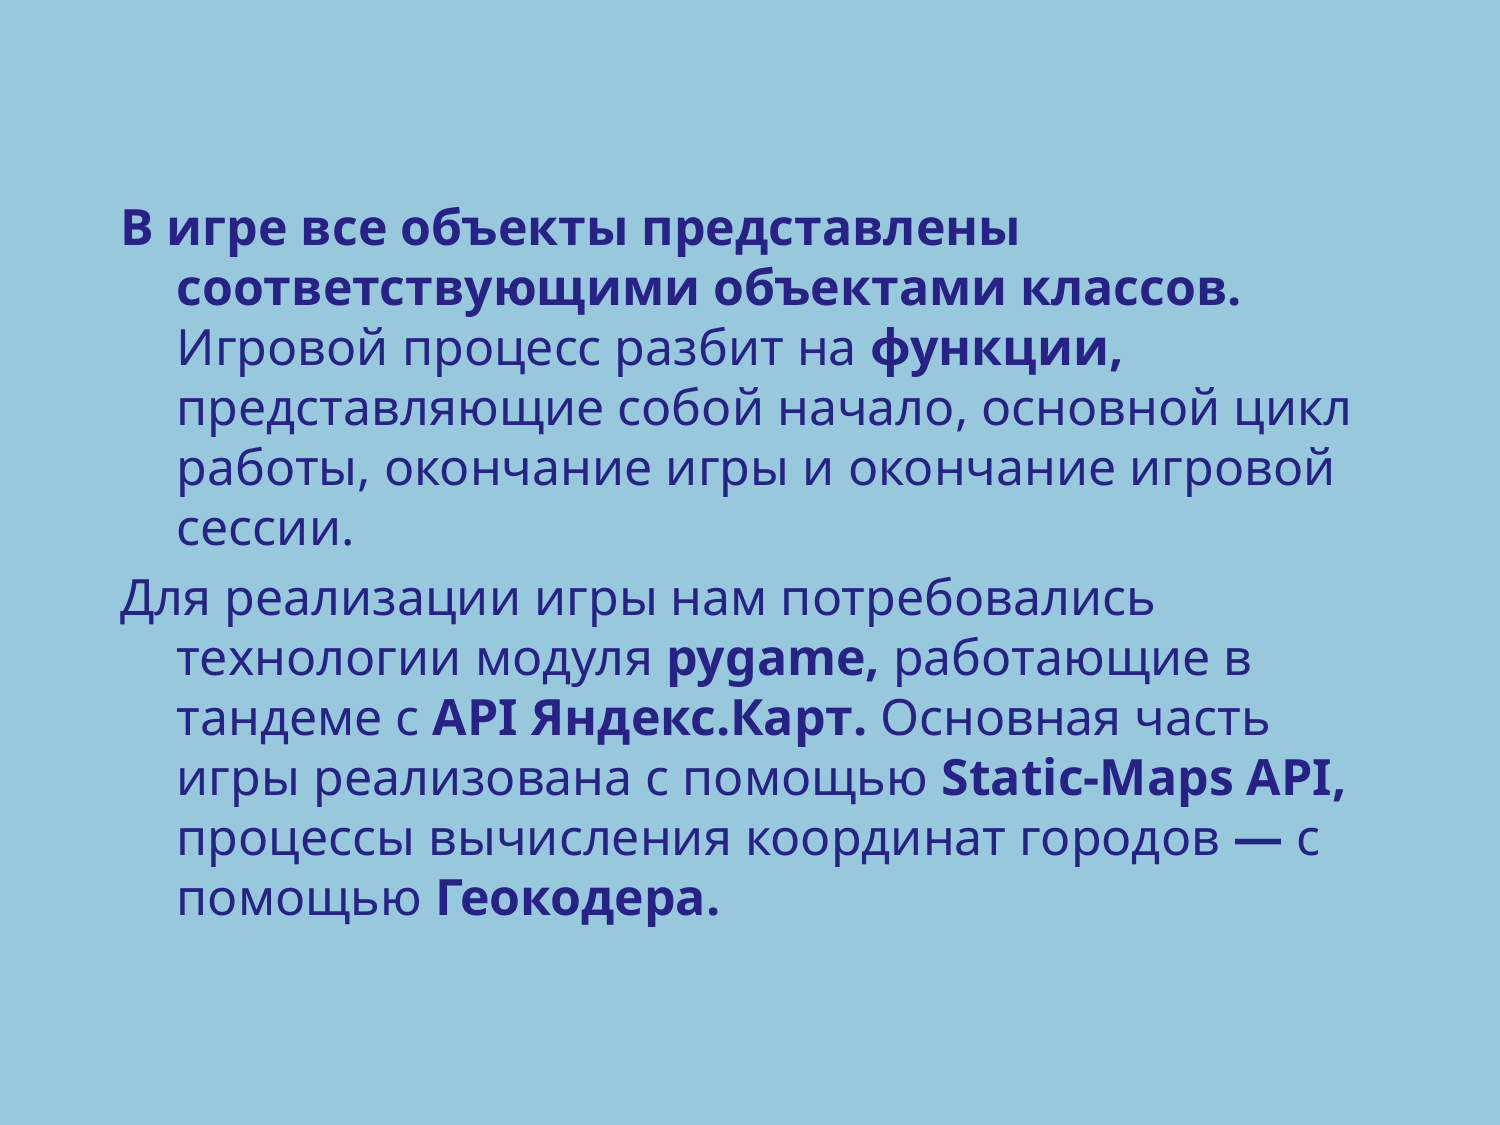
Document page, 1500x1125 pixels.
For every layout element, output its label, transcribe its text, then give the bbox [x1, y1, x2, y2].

list В игре все объекты представлены соответствующими объектами классов. Игровой процесс разбит на функции, представляющие собой начало, основной цикл работы, окончание игры и окончание игровой сессии. Для реализации игры нам потребовались технологии модуля pygame, работающие в тандеме с API Яндекс.Карт. Основная часть игры реализована с помощью Static-Maps API, процессы вычисления координат городов — с помощью Геокодера. [105, 187, 1414, 961]
